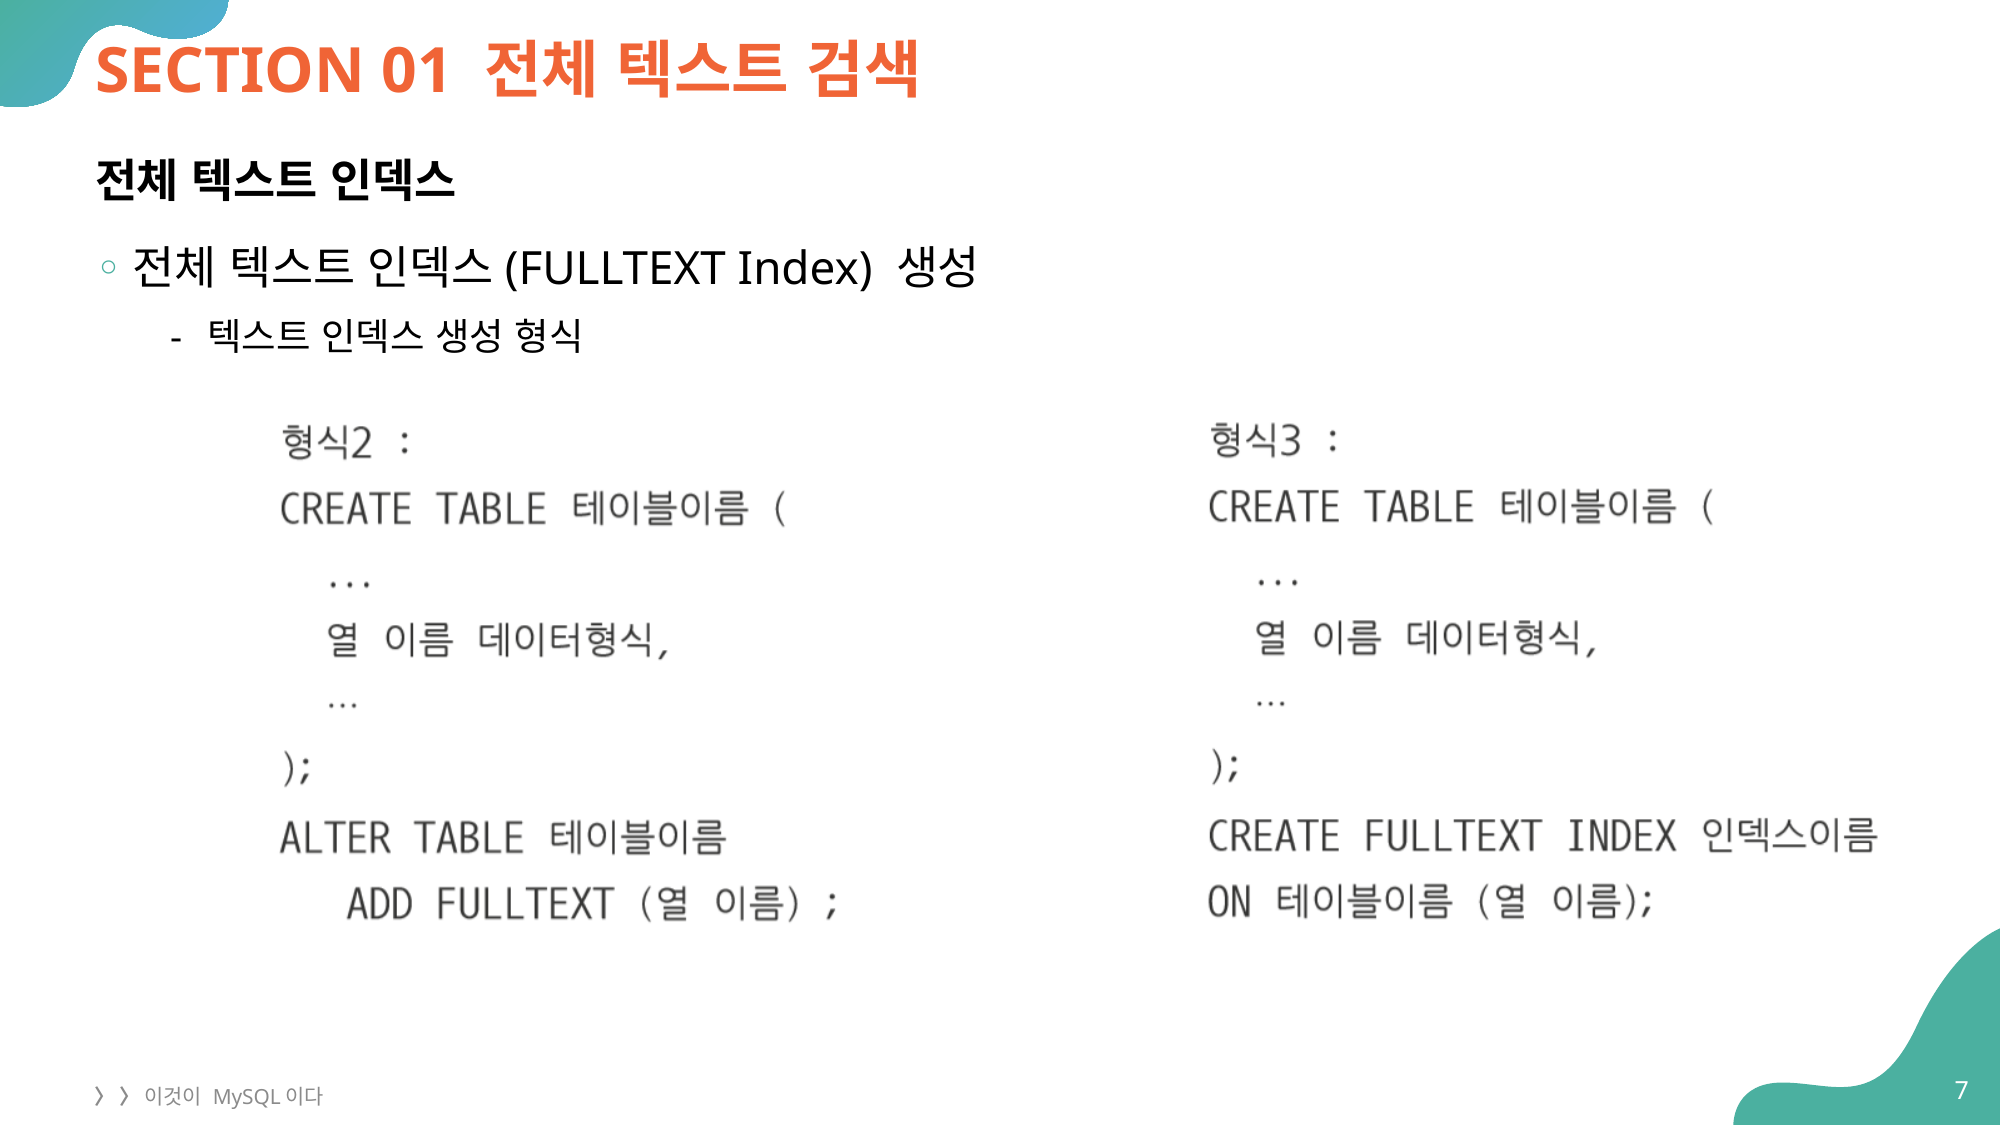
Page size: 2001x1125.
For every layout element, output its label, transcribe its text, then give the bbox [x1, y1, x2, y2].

picture [1195, 415, 1883, 932]
title SECTION 01 전체 텍스트 검색 [79, 17, 1931, 128]
picture [258, 410, 854, 932]
list 전체 텍스트 인덱스 전체 텍스트 인덱스(FULLTEXT Index) 생성 텍스트 인덱스 생성 형식 [79, 133, 1931, 1062]
footer 〉 〉 이것이 MySQL이다 [79, 1078, 755, 1114]
slide_number 7 [1917, 1061, 1984, 1122]
